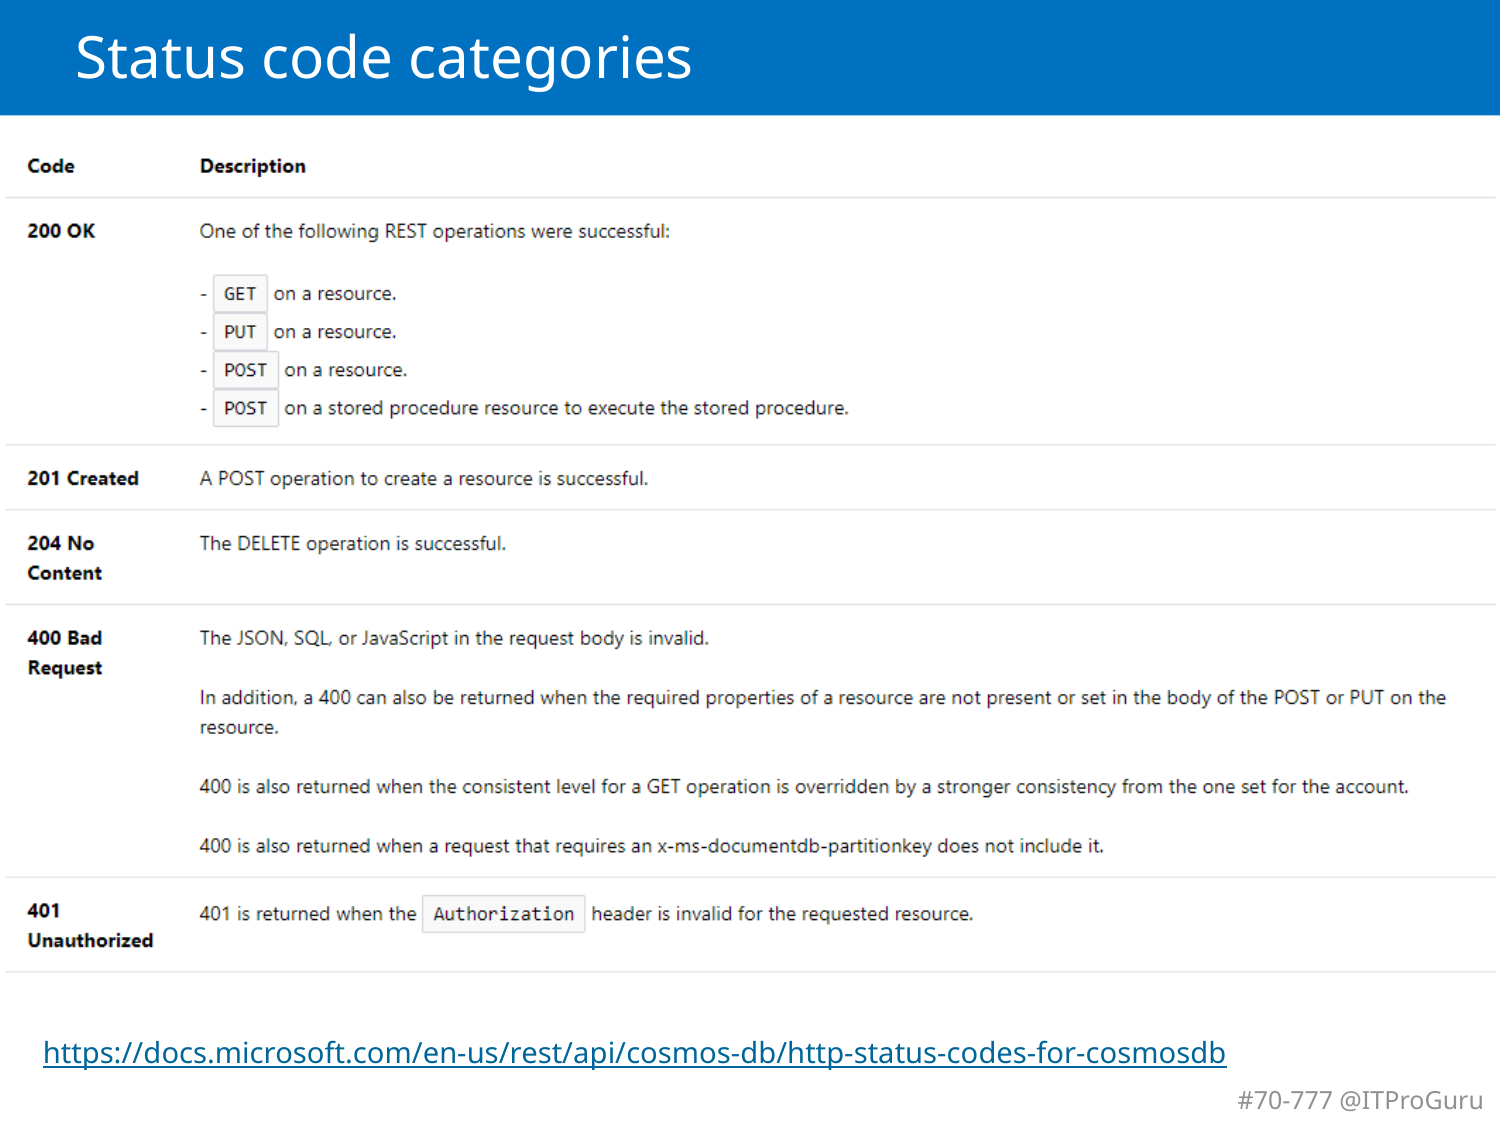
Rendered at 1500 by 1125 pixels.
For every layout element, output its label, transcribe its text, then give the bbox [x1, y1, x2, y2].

title Status code categories [75, 0, 1351, 122]
picture [0, 156, 1500, 977]
list https://docs.microsoft.com/en-us/rest/api/cosmos-db/http-status-codes-for-cosmosdb [42, 1034, 1450, 1103]
